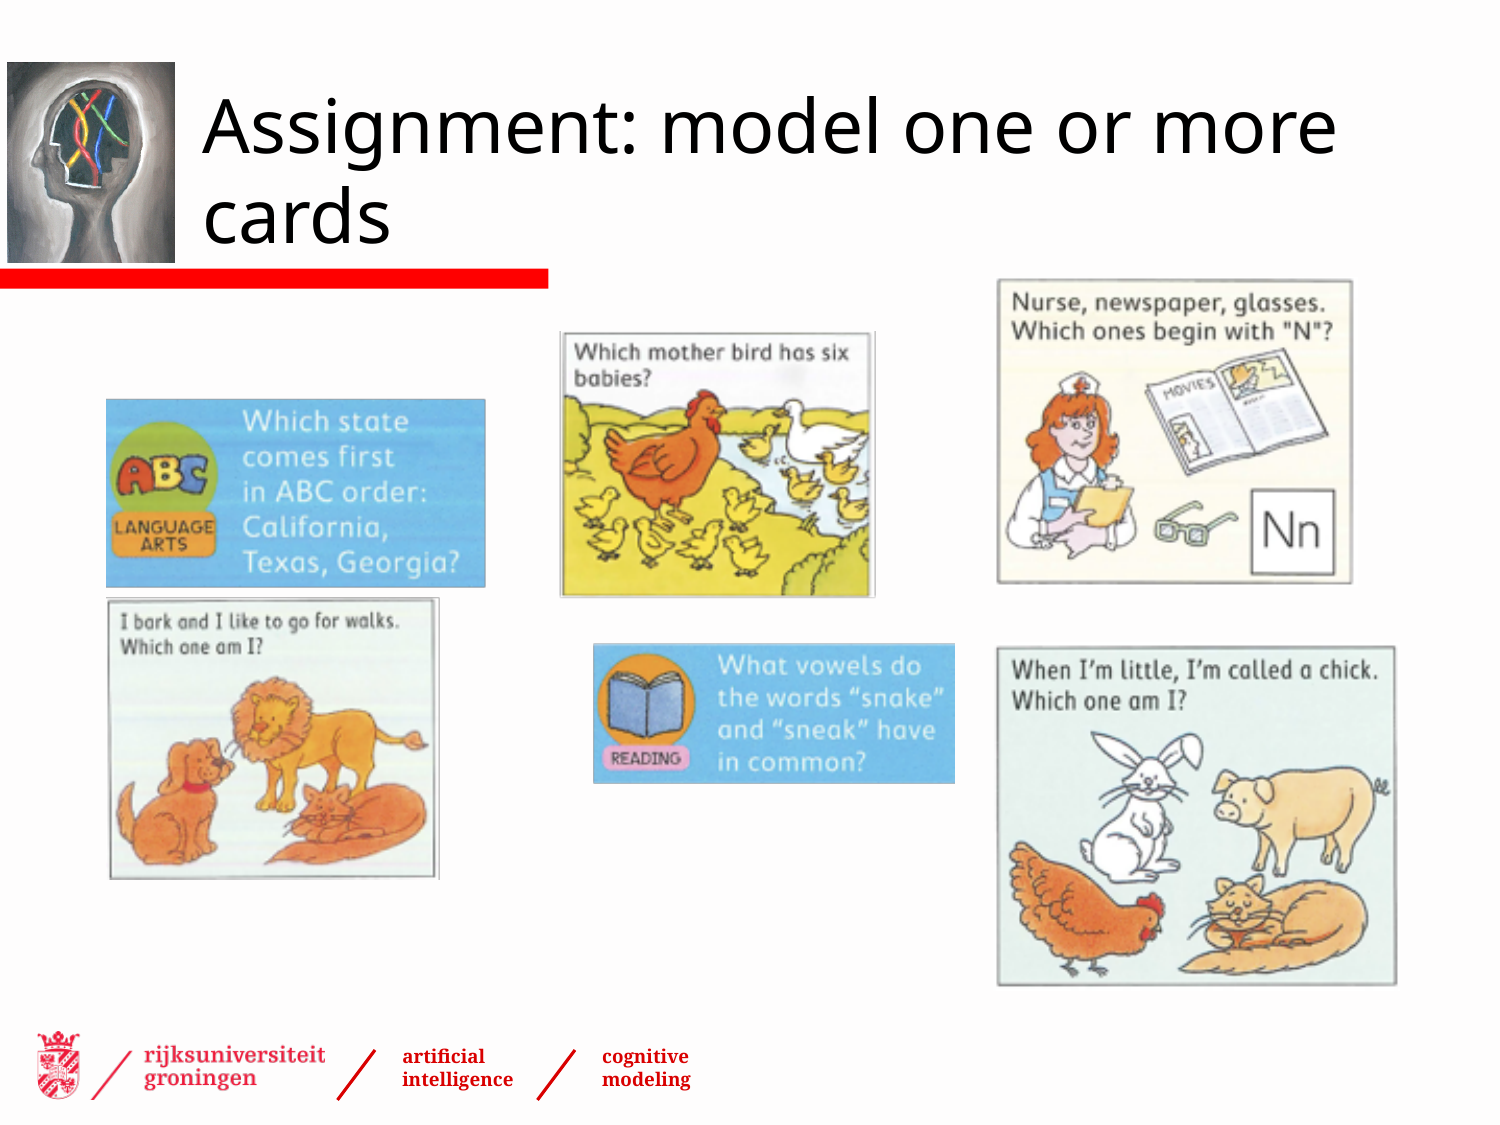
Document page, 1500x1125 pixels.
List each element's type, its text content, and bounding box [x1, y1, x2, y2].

title Assignment: model one or more cards [187, 74, 1463, 263]
picture [7, 62, 175, 263]
picture [992, 277, 1358, 587]
picture [106, 331, 956, 881]
picture [992, 642, 1400, 992]
